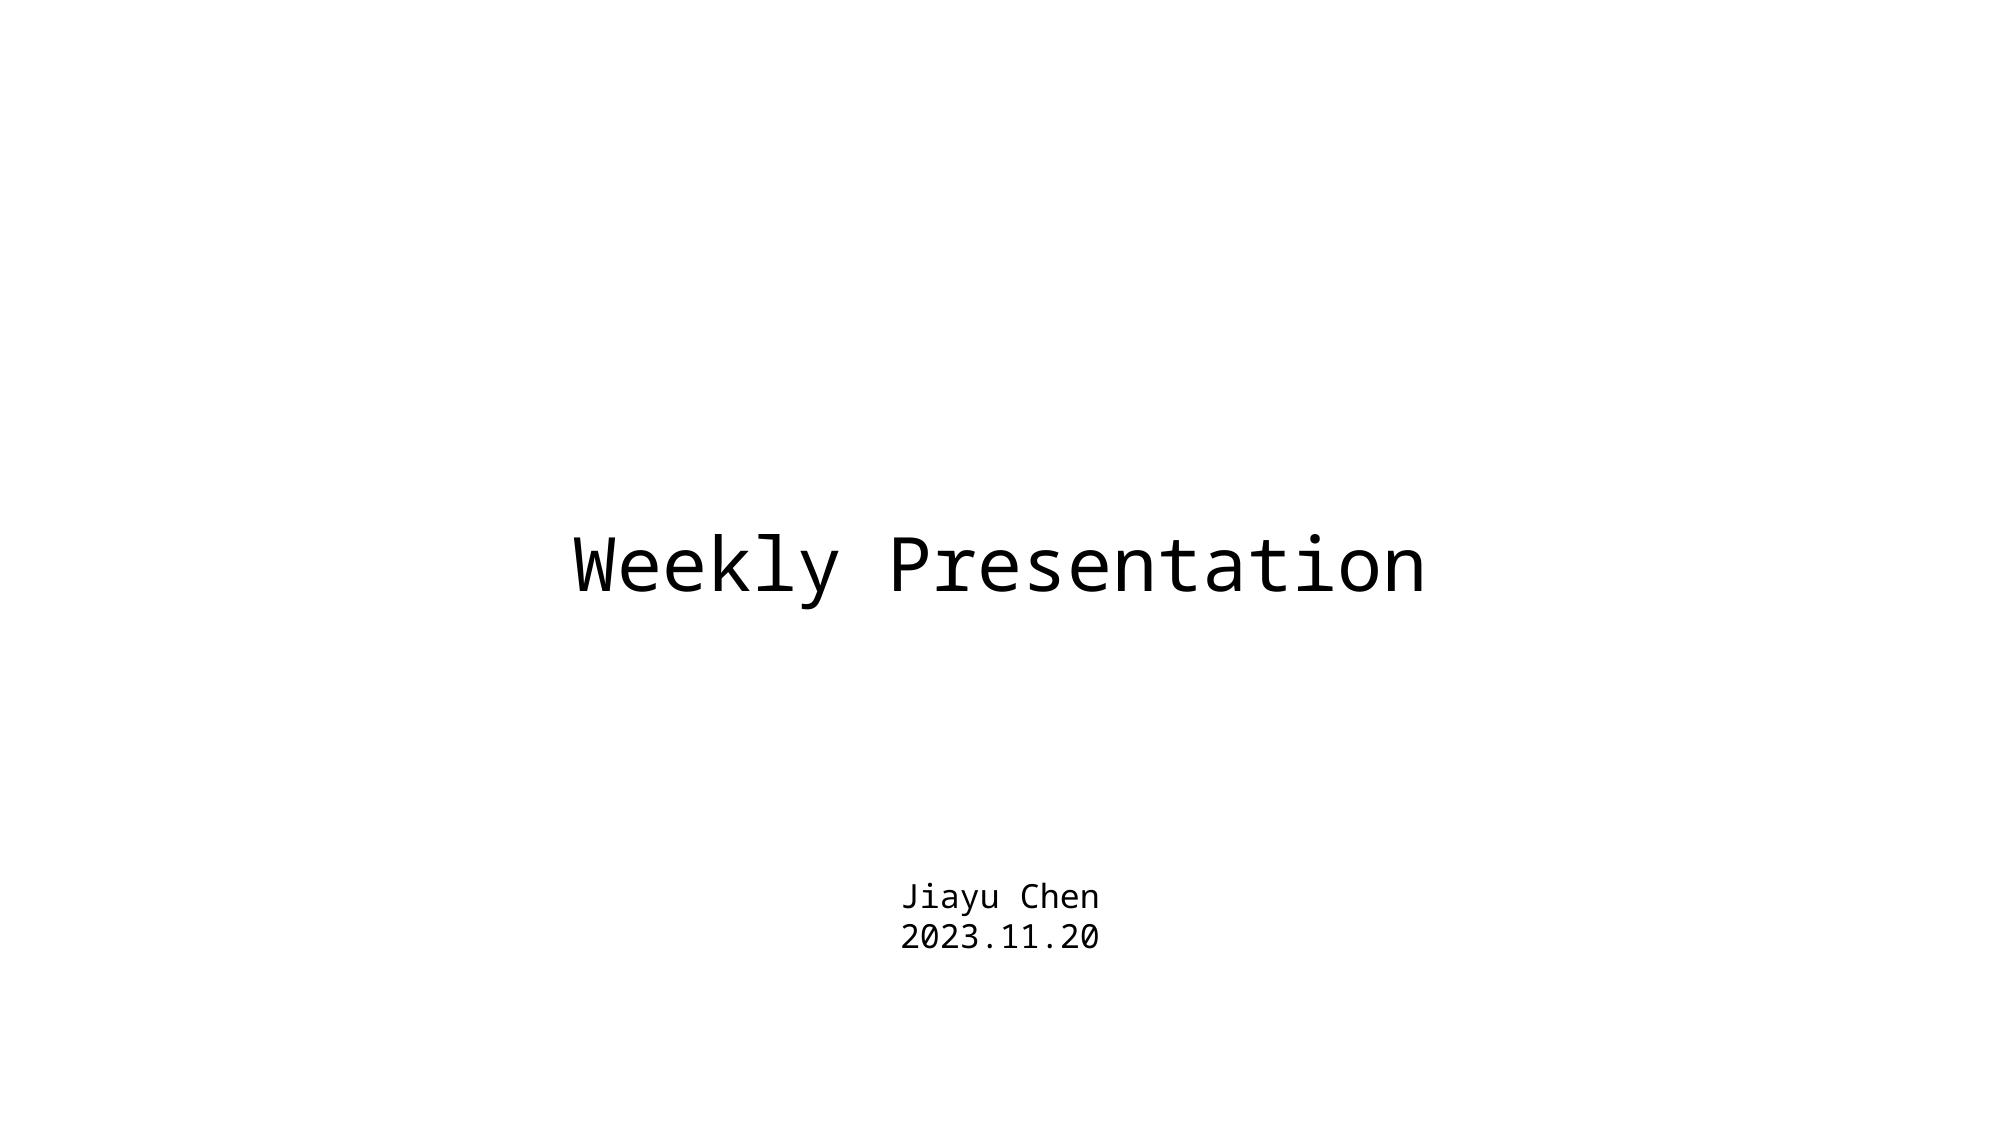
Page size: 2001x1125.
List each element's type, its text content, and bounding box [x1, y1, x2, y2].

text_box Weekly Presentation [258, 509, 1742, 615]
text_box Jiayu Chen 2023.11.20 [827, 868, 1173, 963]
